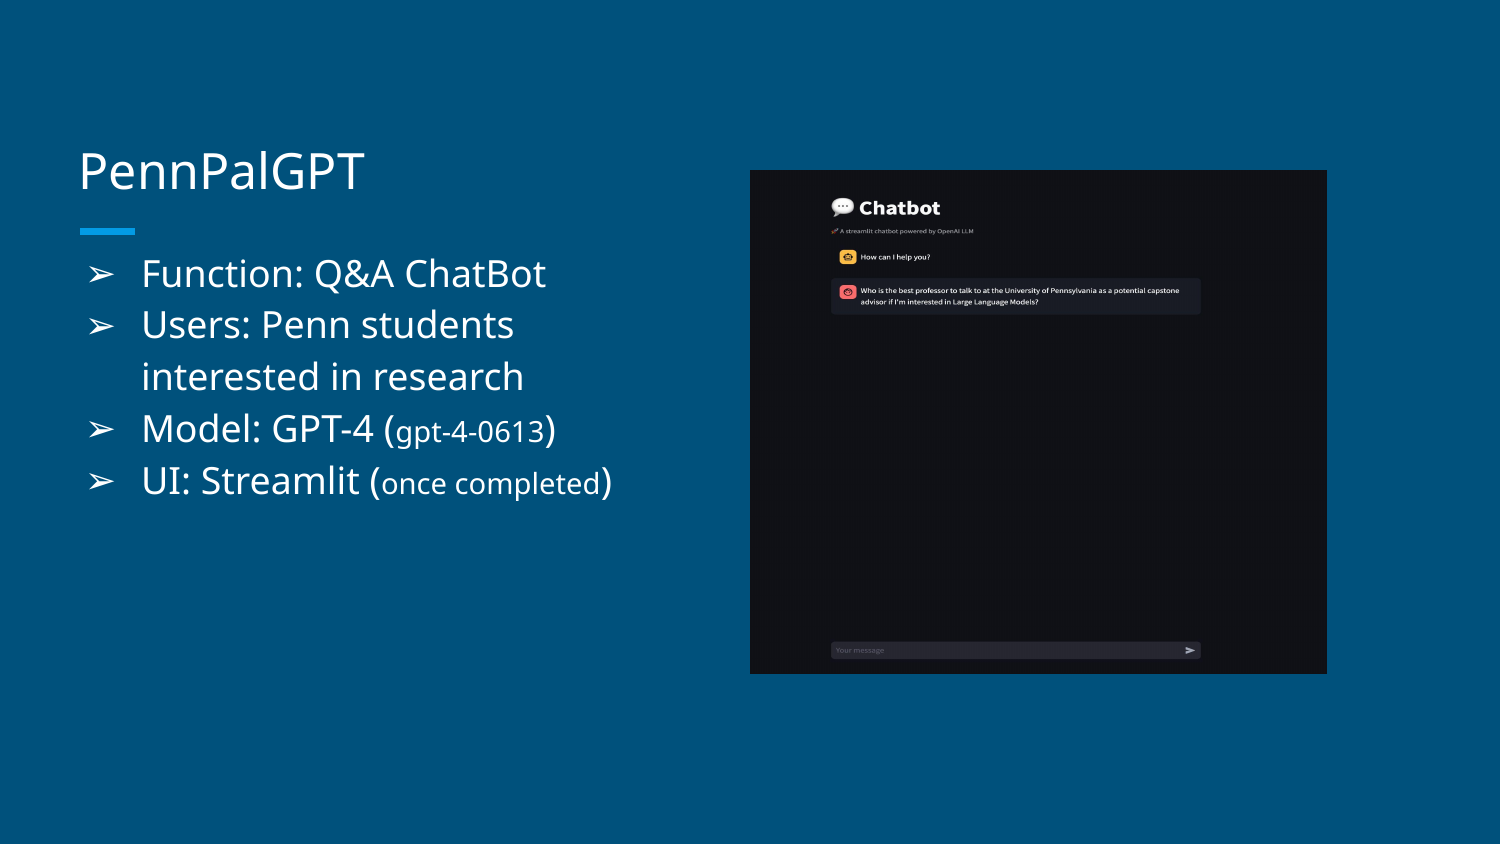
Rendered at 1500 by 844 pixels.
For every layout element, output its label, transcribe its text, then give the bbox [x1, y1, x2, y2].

title PennPalGPT [63, 91, 525, 216]
picture [751, 171, 1326, 673]
list Function: Q&A ChatBot Users: Penn students interested in research Model: GPT-4 (gpt-4-0613) UI: Streamlit (once completed) [51, 227, 628, 750]
